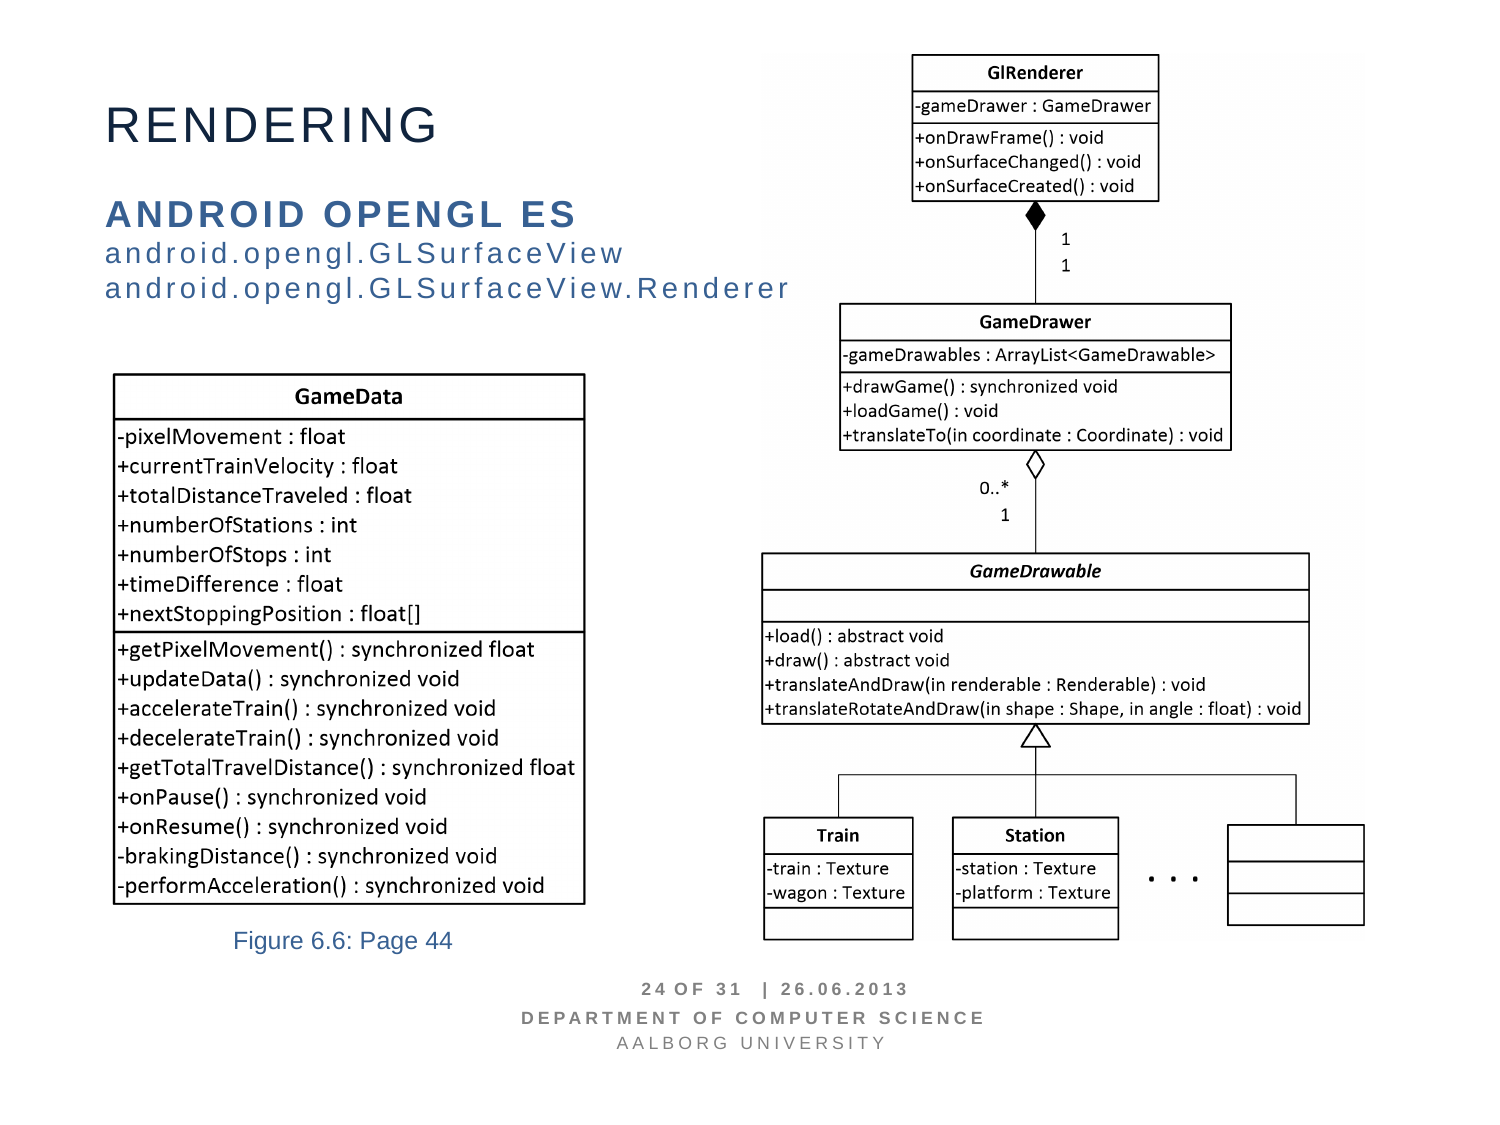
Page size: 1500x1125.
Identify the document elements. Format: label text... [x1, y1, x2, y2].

text_box ANDROID OPENGL ES android.opengl.GLSurfaceView android.opengl.GLSurfaceView.Renderer [102, 189, 756, 858]
picture [111, 373, 587, 906]
text_box Figure 6.6: Page 44 [218, 916, 491, 962]
footer 24 OF 31 | 26.06.2013 [416, 976, 1130, 1000]
text_box Department of computer science AALBORG UNIVERSITy [449, 1006, 1055, 1056]
picture [761, 53, 1365, 941]
text_box Rendering [102, 92, 756, 153]
